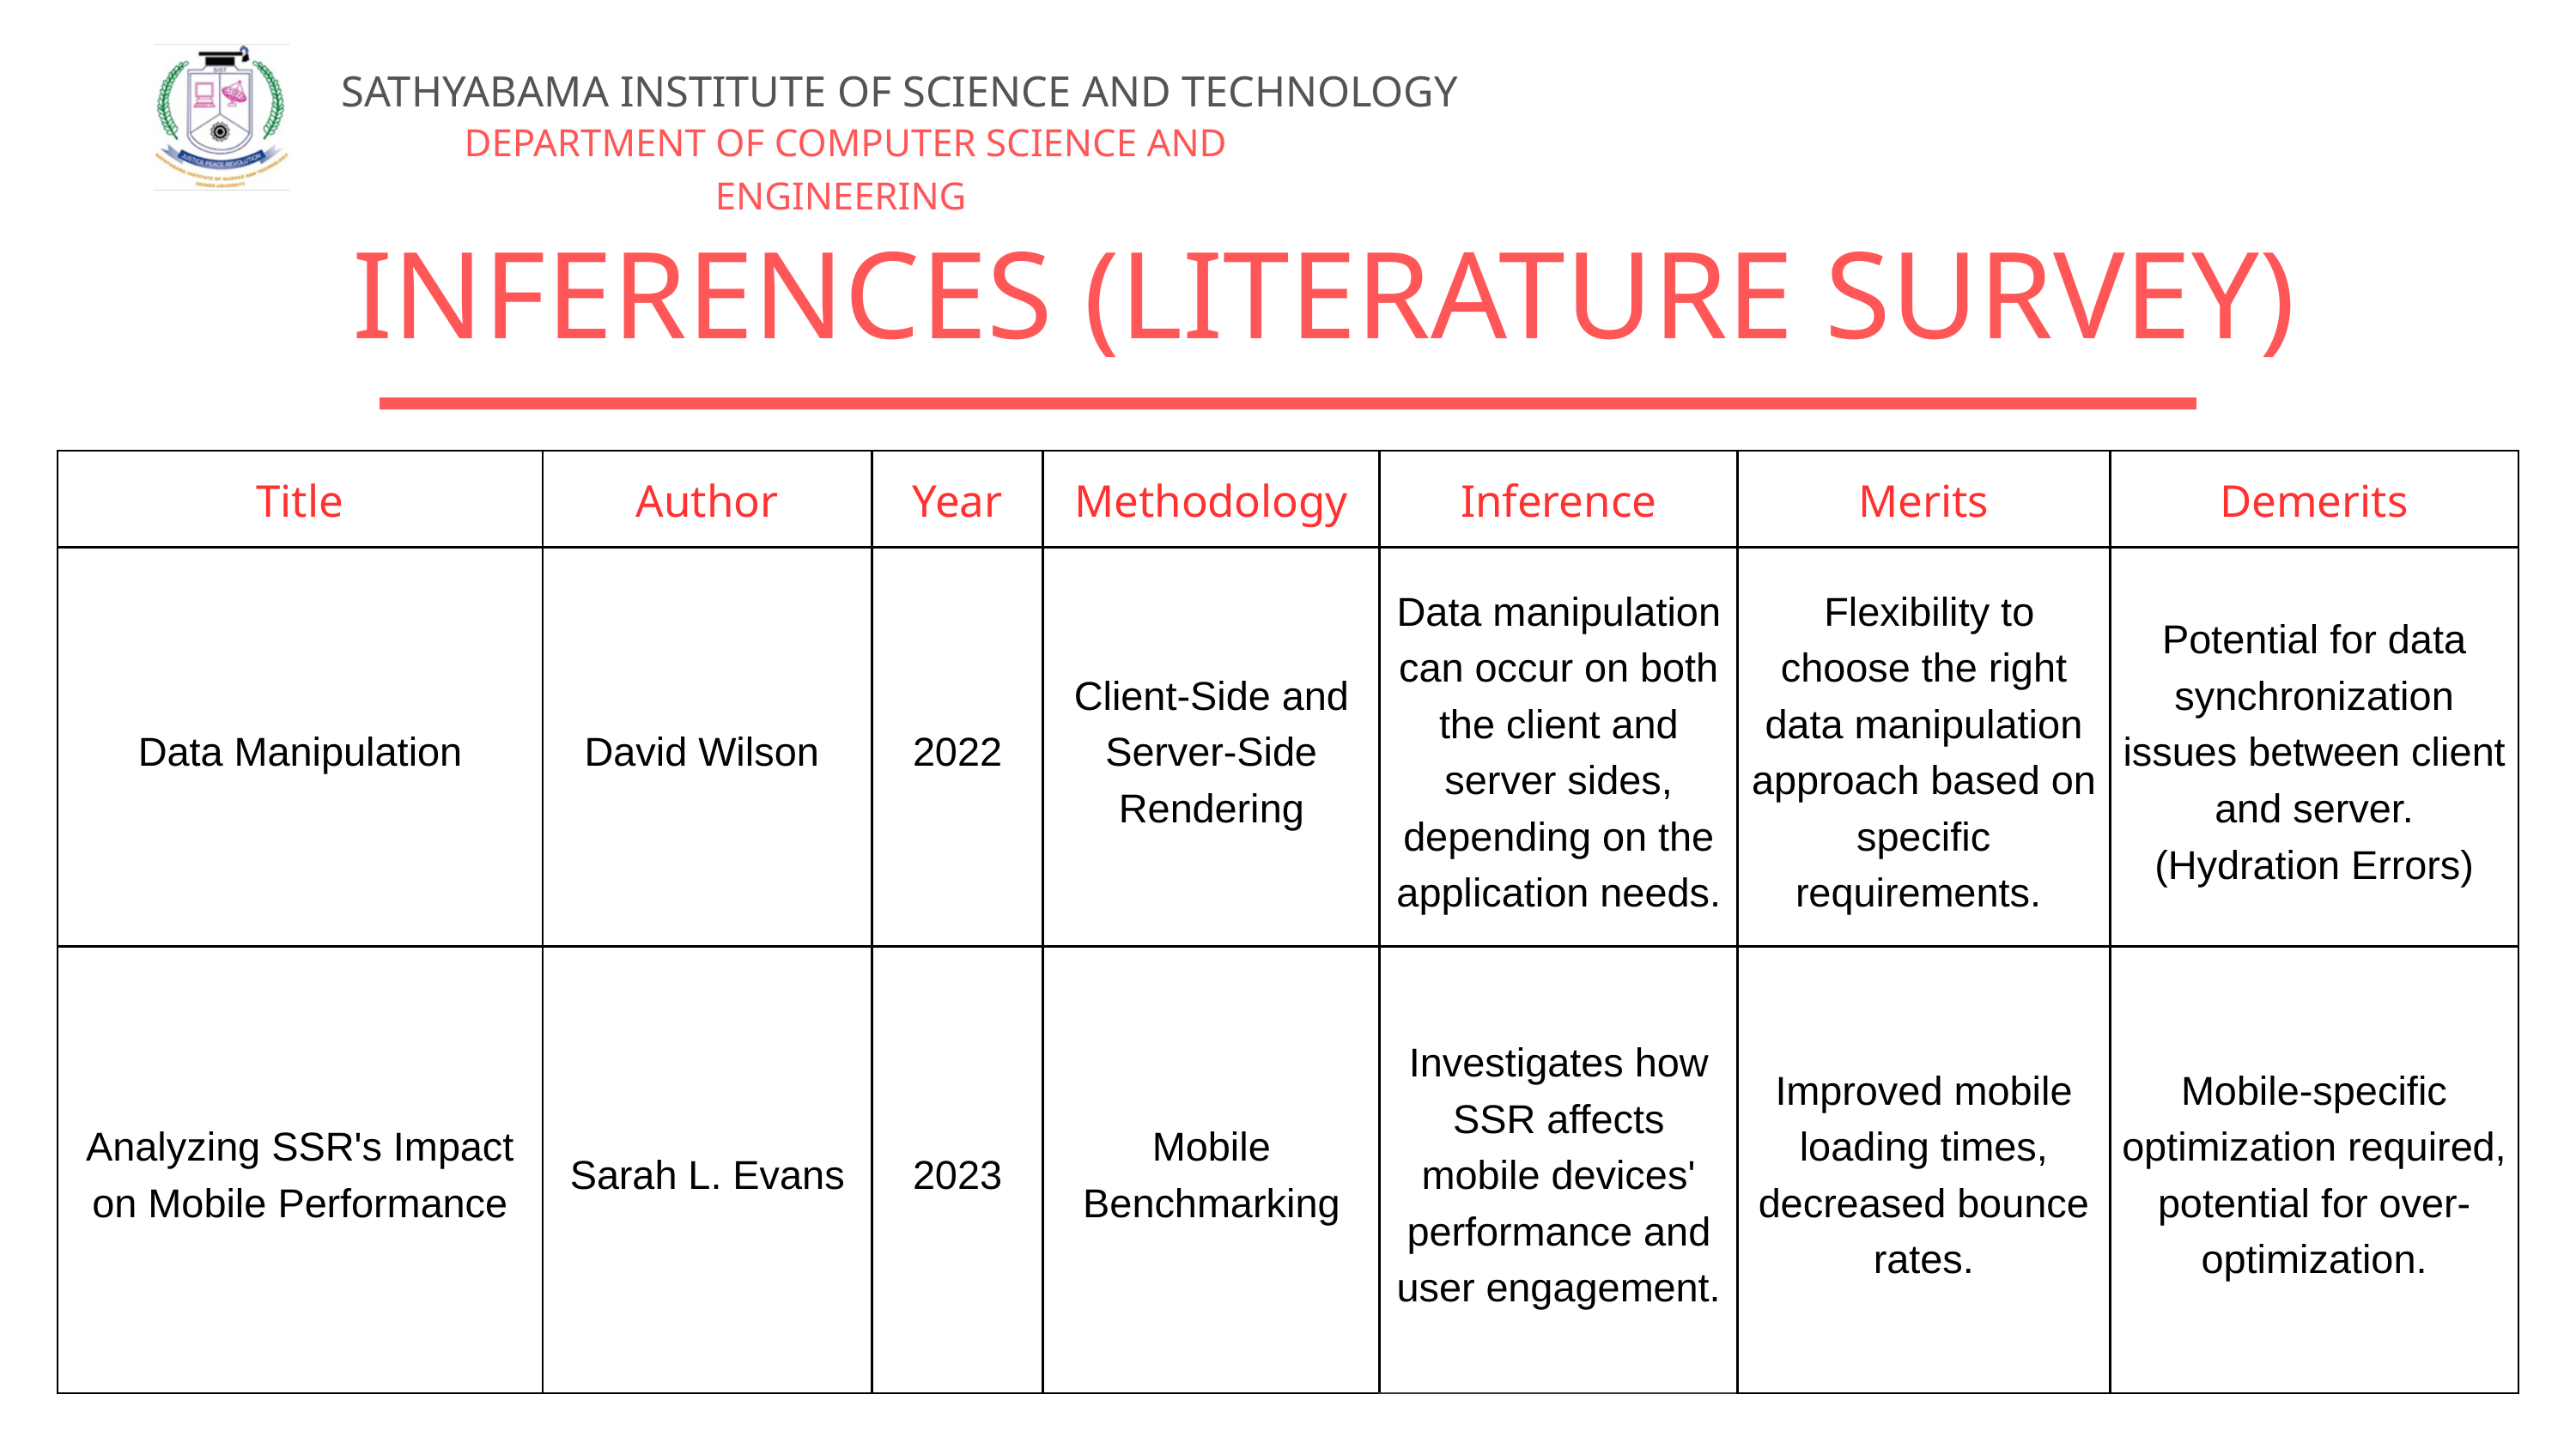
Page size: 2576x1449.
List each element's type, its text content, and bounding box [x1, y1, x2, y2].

text_box [153, 43, 291, 191]
table_cell Improved mobile loading times, decreased bounce rates. [1739, 948, 2109, 1392]
table_cell 2022 [873, 549, 1042, 945]
table_cell Client-Side and Server-Side Rendering [1044, 549, 1378, 945]
table_cell Mobile-specific optimization required, potential for over-optimization. [2111, 948, 2518, 1392]
table_header Year [873, 452, 1042, 546]
table_header Author [544, 452, 871, 546]
table_cell Sarah L. Evans [544, 948, 871, 1392]
table_header Merits [1739, 452, 2109, 546]
table_cell Mobile Benchmarking [1044, 948, 1378, 1392]
table_cell 2023 [873, 948, 1042, 1392]
table_header Demerits [2111, 452, 2518, 546]
text_box SATHYABAMA INSTITUTE OF SCIENCE AND TECHNOLOGY [341, 74, 1520, 116]
table_cell Data Manipulation [58, 549, 542, 945]
table_header Inference [1381, 452, 1736, 546]
table_cell Investigates how SSR affects mobile devices' performance and user engagement. [1381, 948, 1736, 1392]
table_cell Potential for data synchronization issues between client and server. (Hydration Errors) [2111, 549, 2518, 945]
text_box INFERENCES (LITERATURE SURVEY) [290, 194, 2358, 363]
table_header Title [58, 452, 542, 546]
table_header Methodology [1044, 452, 1378, 546]
text_box DEPARTMENT OF COMPUTER SCIENCE AND ENGINEERING [341, 112, 1351, 217]
table_cell Flexibility to choose the right data manipulation approach based on specific requirements. [1739, 549, 2109, 945]
table_cell Analyzing SSR's Impact on Mobile Performance [58, 948, 542, 1392]
table_cell Data manipulation can occur on both the client and server sides, depending on the application needs. [1381, 549, 1736, 945]
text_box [379, 397, 2197, 409]
table_cell David Wilson [544, 549, 871, 945]
